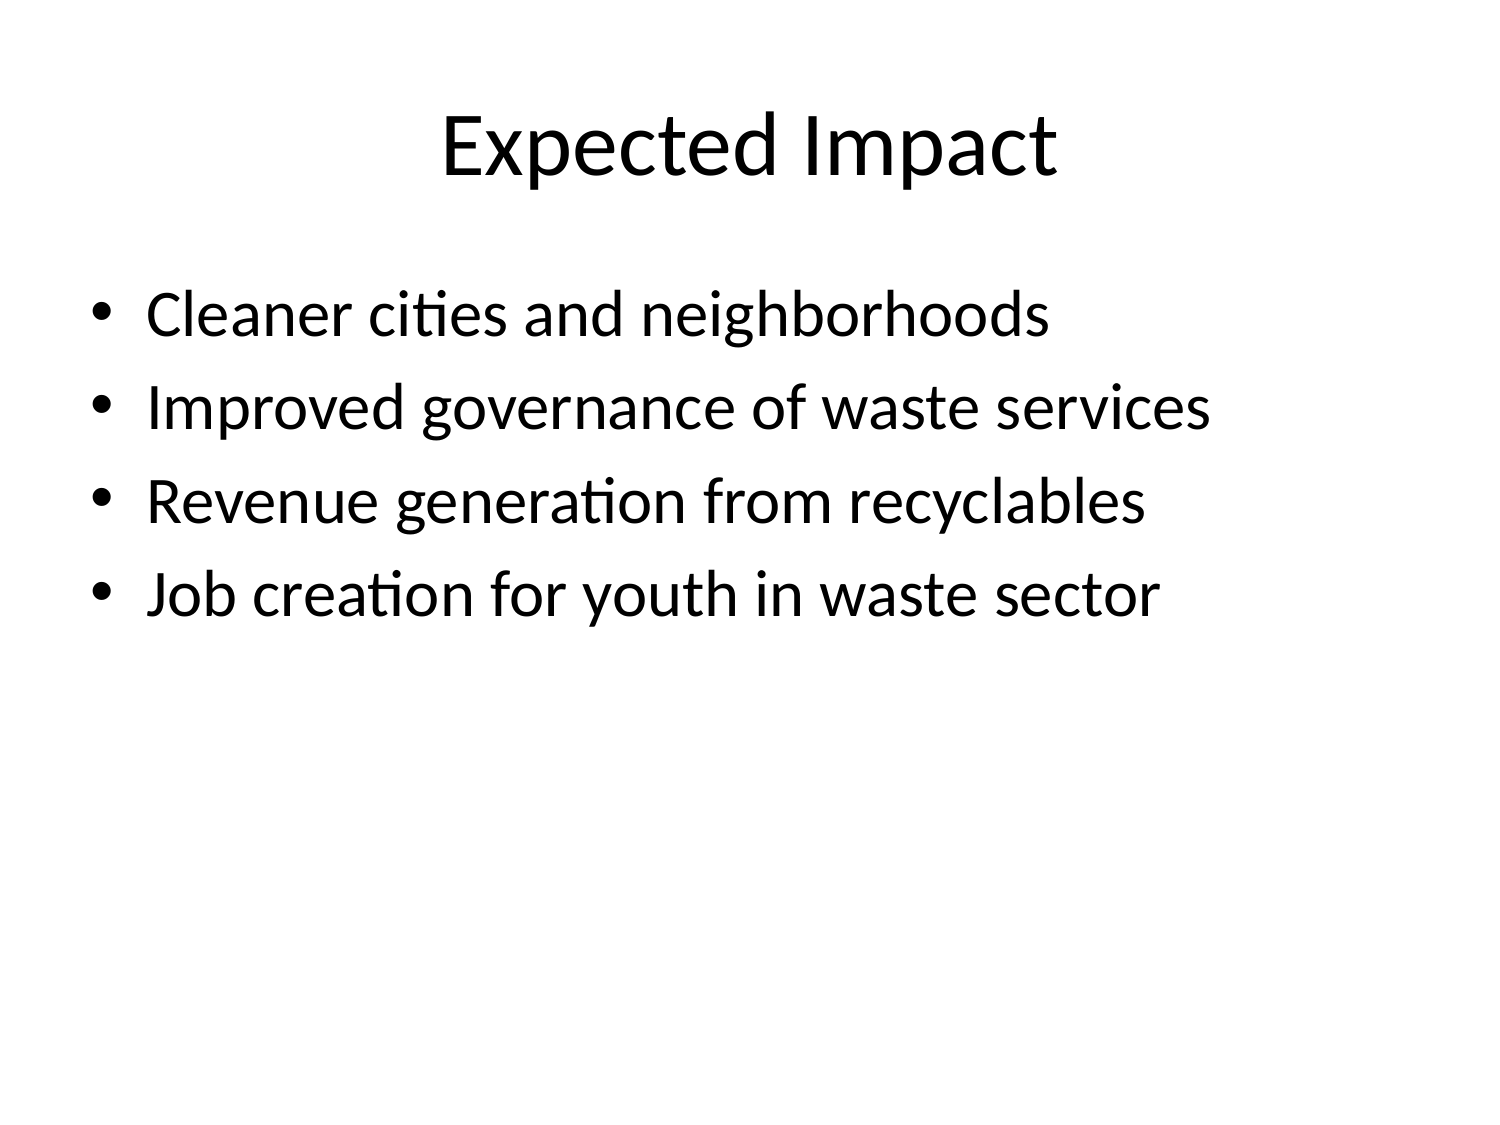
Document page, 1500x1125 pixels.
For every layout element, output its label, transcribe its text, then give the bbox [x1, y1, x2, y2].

list Cleaner cities and neighborhoods Improved governance of waste services Revenue generation from recyclables Job creation for youth in waste sector [75, 262, 1425, 1005]
title Expected Impact [75, 45, 1425, 233]
